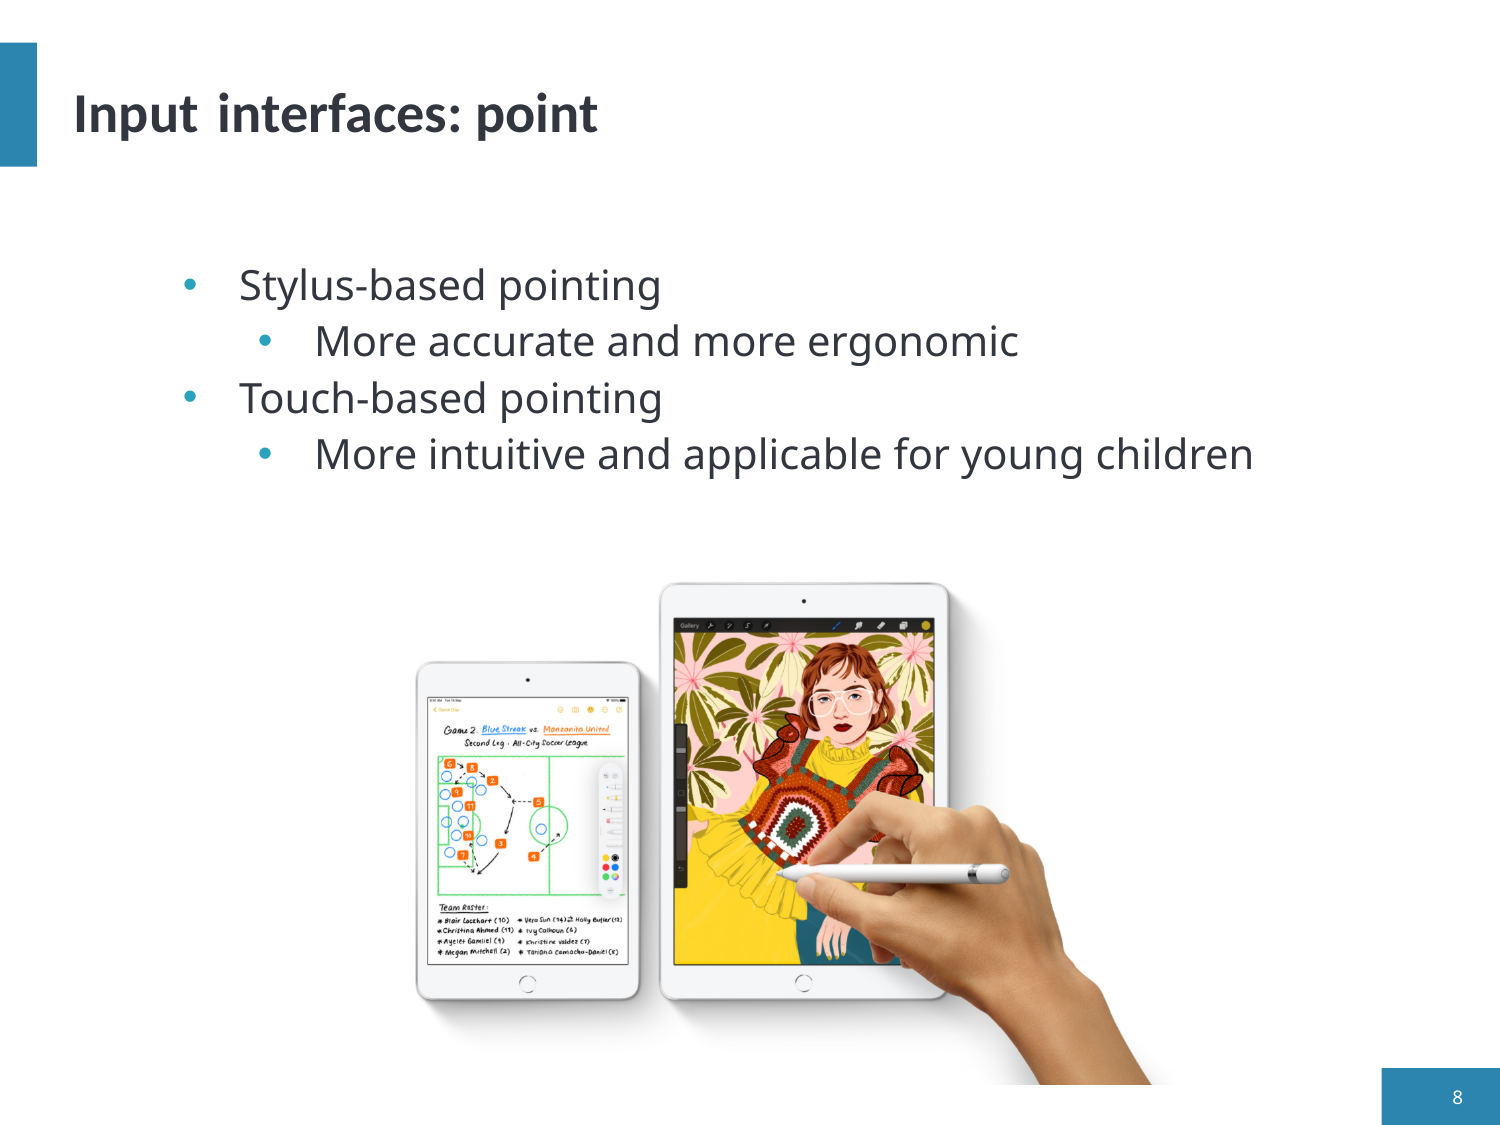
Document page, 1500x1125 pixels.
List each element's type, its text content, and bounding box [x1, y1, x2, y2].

text_box Stylus‐based pointing More accurate and more ergonomic Touch‐based pointing More intuitive and applicable for young children [105, 249, 1303, 544]
picture [287, 562, 1201, 1085]
slide_number 8 [1417, 768, 1464, 1125]
text_box Input interfaces: point [58, 49, 1303, 155]
